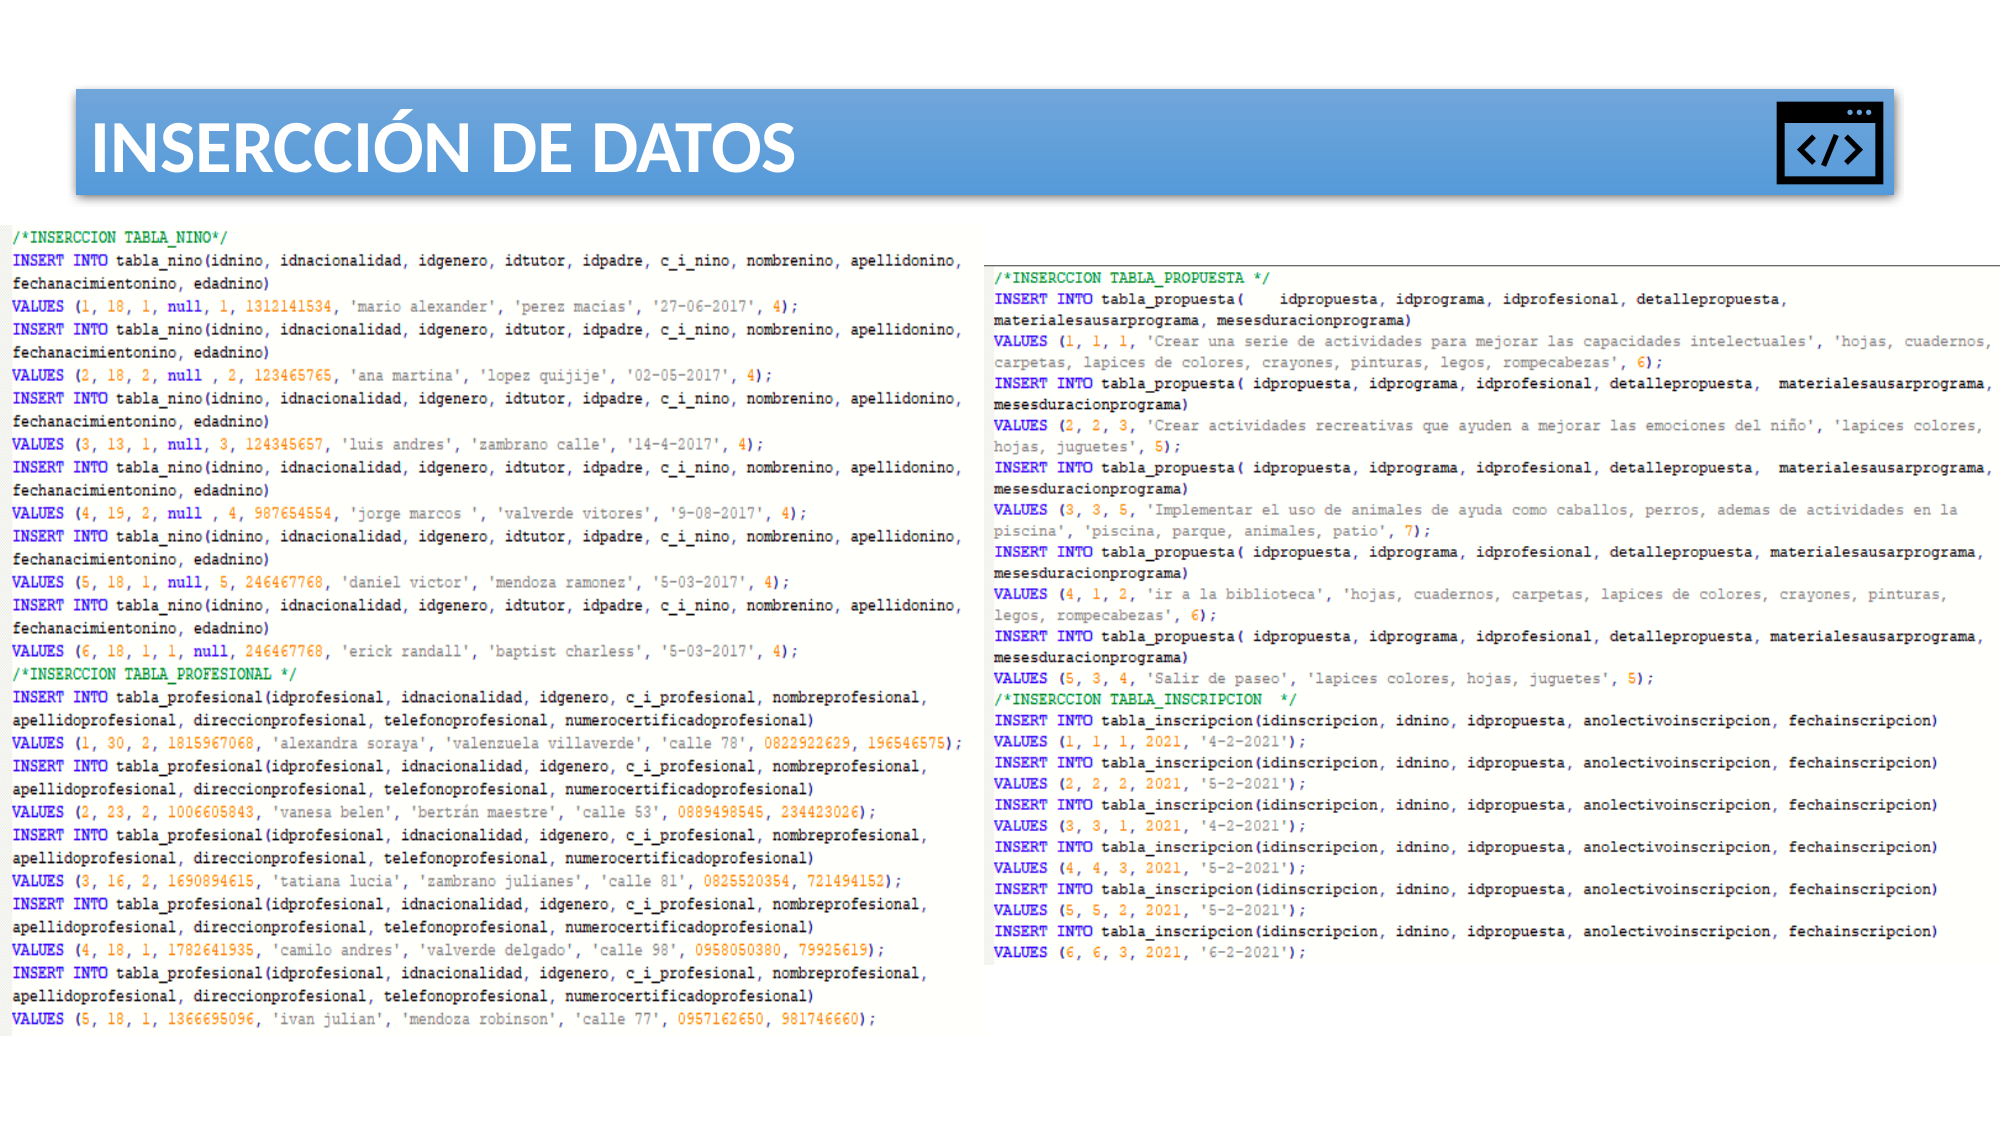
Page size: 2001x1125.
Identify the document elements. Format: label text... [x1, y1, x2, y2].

picture [0, 225, 2000, 1036]
picture [1766, 79, 1894, 207]
text_box INSERCCIÓN DE DATOS [76, 89, 1766, 195]
